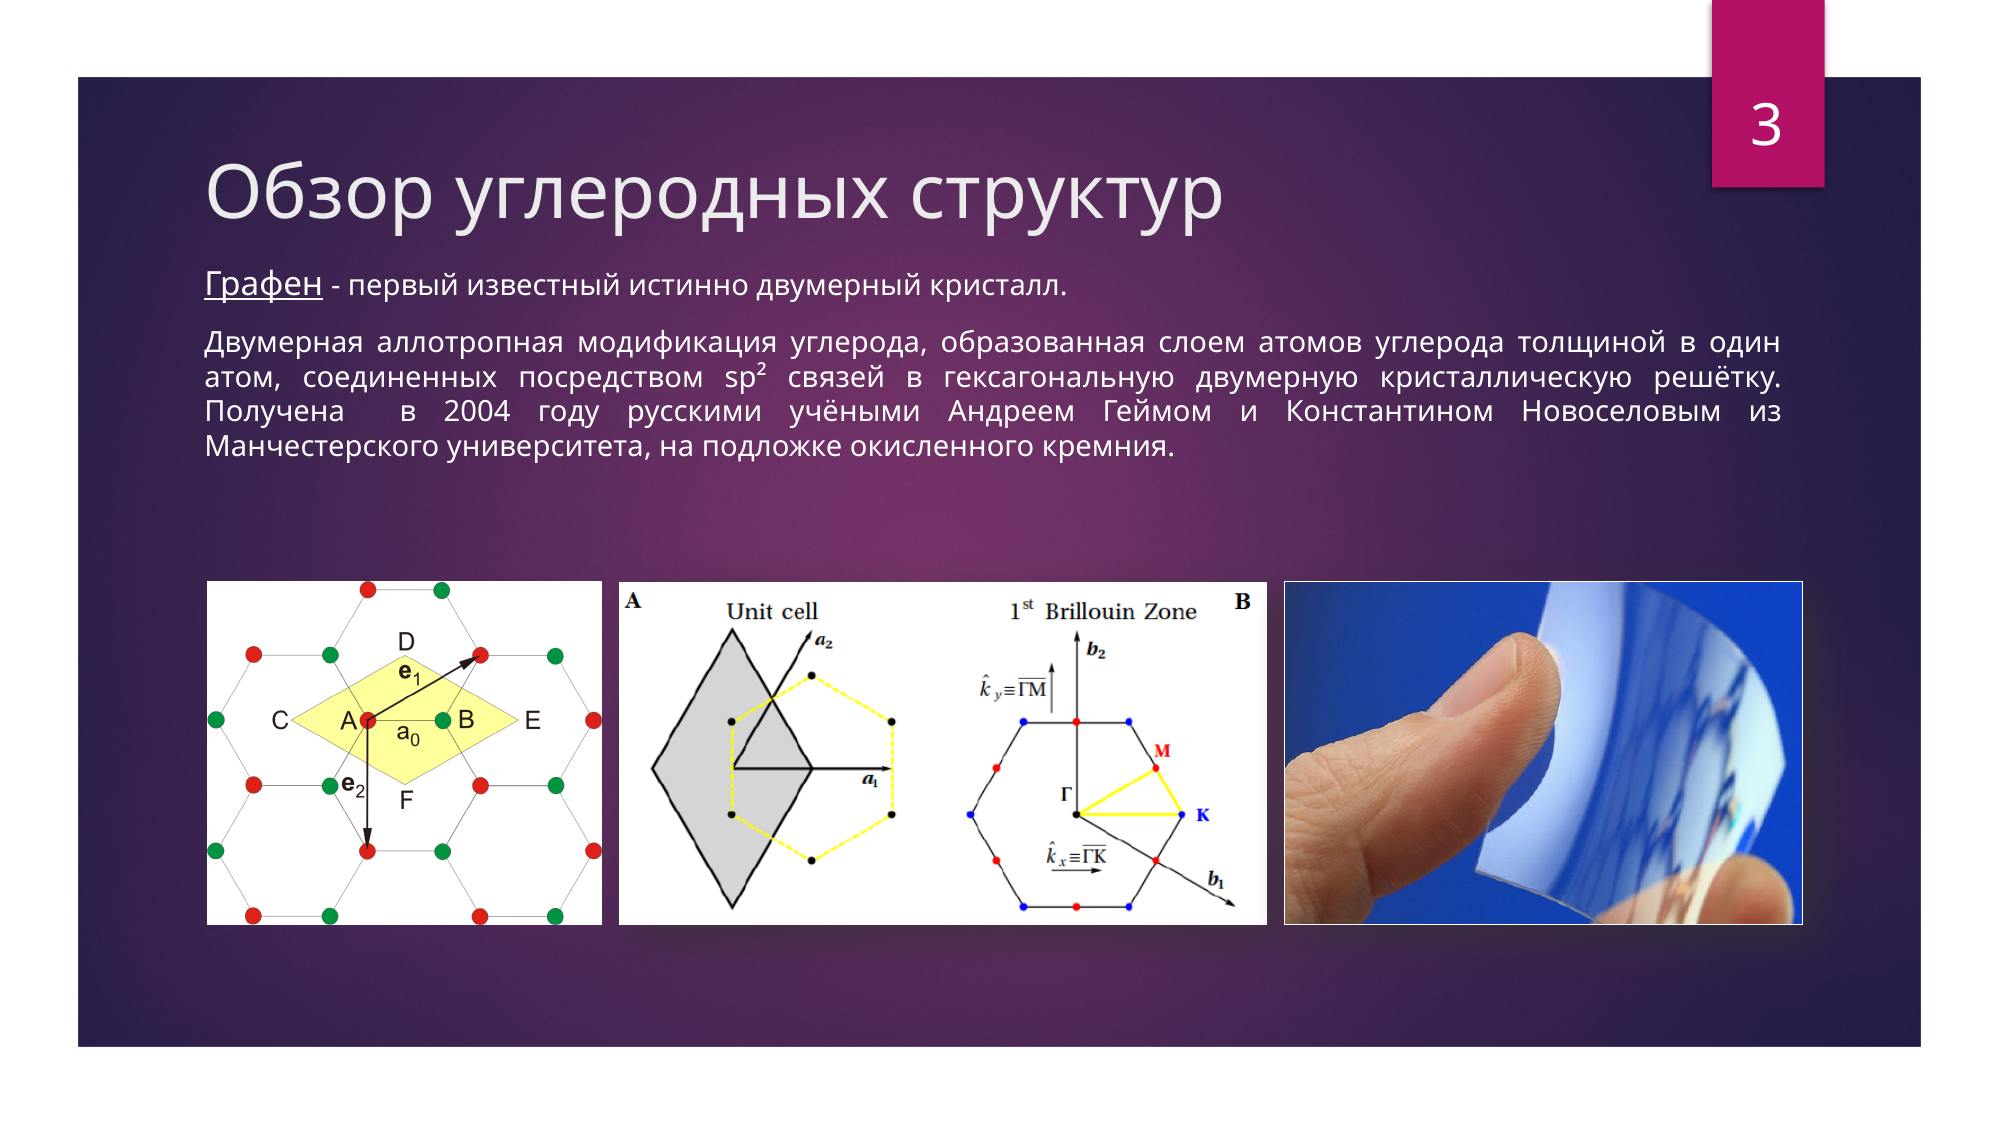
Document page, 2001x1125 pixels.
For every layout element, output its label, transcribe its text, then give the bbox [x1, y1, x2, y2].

title Обзор углеродных структур [189, 78, 1638, 241]
picture [206, 581, 602, 926]
picture [1284, 581, 1803, 926]
picture [618, 582, 1268, 926]
subtitle Графен - первый известный истинно двумерный кристалл. Двумерная аллотропная модификация углерода, образованная слоем атомов углерода толщиной в один атом, соединенных посредством sp² связей в гексагональную двумерную кристаллическую решётку. Получена в 2004 году русскими учёными Андреем Геймом и Константином Новоселовым из Манчестерского университета, на подложке окисленного кремния. [189, 254, 1798, 854]
slide_number 3 [1698, 48, 1836, 175]
